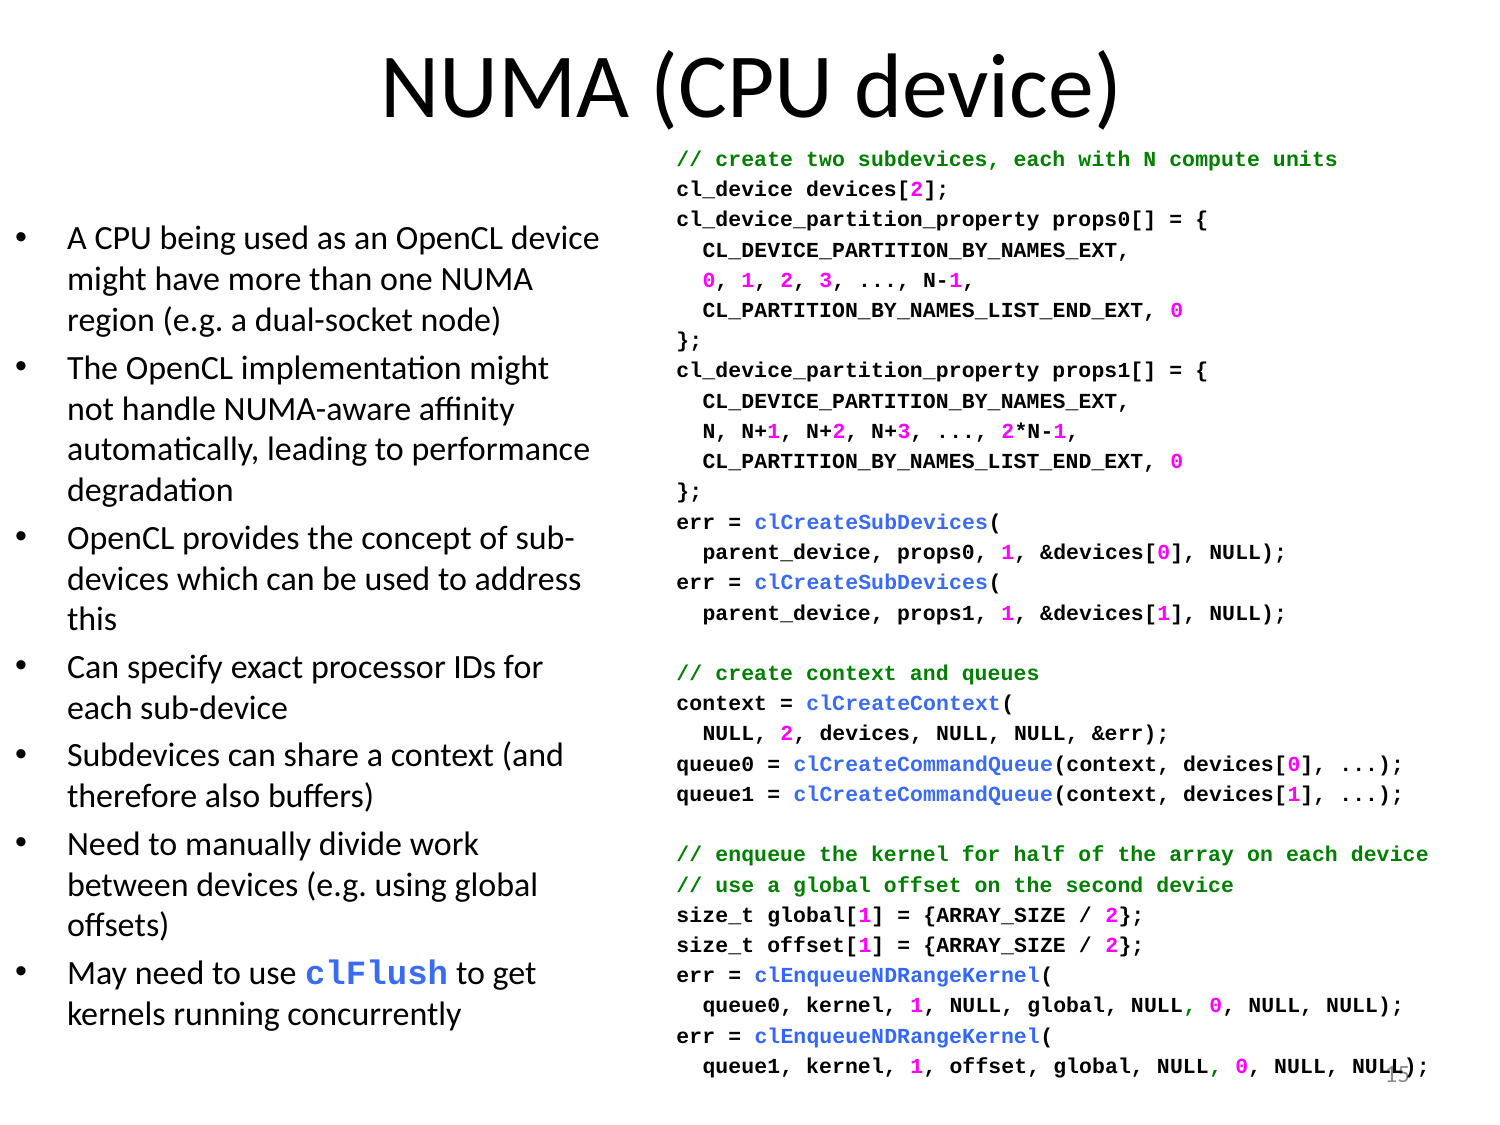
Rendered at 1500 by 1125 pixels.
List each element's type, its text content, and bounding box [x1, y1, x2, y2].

title NUMA (CPU device) [76, 0, 1427, 161]
slide_number 15 [1074, 1042, 1425, 1103]
list // create two subdevices, each with N compute units cl_device devices[2]; cl_device_partition_property props0[] = { CL_DEVICE_PARTITION_BY_NAMES_EXT, 0, 1, 2, 3, ..., N-1, CL_PARTITION_BY_NAMES_LIST_END_EXT, 0 }; cl_device_partition_property props1[] = { CL_DEVICE_PARTITION_BY_NAMES_EXT, N, N+1, N+2, N+3, ..., 2*N-1, CL_PARTITION_BY_NAMES_LIST_END_EXT, 0 }; err = clCreateSubDevices( parent_device, props0, 1, &devices[0], NULL); err = clCreateSubDevices( parent_device, props1, 1, &devices[1], NULL); // create context and queues context = clCreateContext( NULL, 2, devices, NULL, NULL, &err); queue0 = clCreateCommandQueue(context, devices[0], ...); queue1 = clCreateCommandQueue(context, devices[1], ...); // enqueue the kernel for half of the array on each device // use a global offset on the second device size_t global[1] = {ARRAY_SIZE / 2}; size_t offset[1] = {ARRAY_SIZE / 2}; err = clEnqueueNDRangeKernel( queue0, kernel, 1, NULL, global, NULL, 0, NULL, NULL); err = clEnqueueNDRangeKernel( queue1, kernel, 1, offset, global, NULL, 0, NULL, NULL); [661, 137, 1500, 1098]
list A CPU being used as an OpenCL device might have more than one NUMA region (e.g. a dual-socket node) The OpenCL implementation might not handle NUMA-aware affinity automatically, leading to performance degradation OpenCL provides the concept of sub-devices which can be used to address this Can specify exact processor IDs for each sub-device Subdevices can share a context (and therefore also buffers) Need to manually divide work between devices (e.g. using global offsets) May need to use clFlush to get kernels running concurrently [0, 160, 621, 1083]
